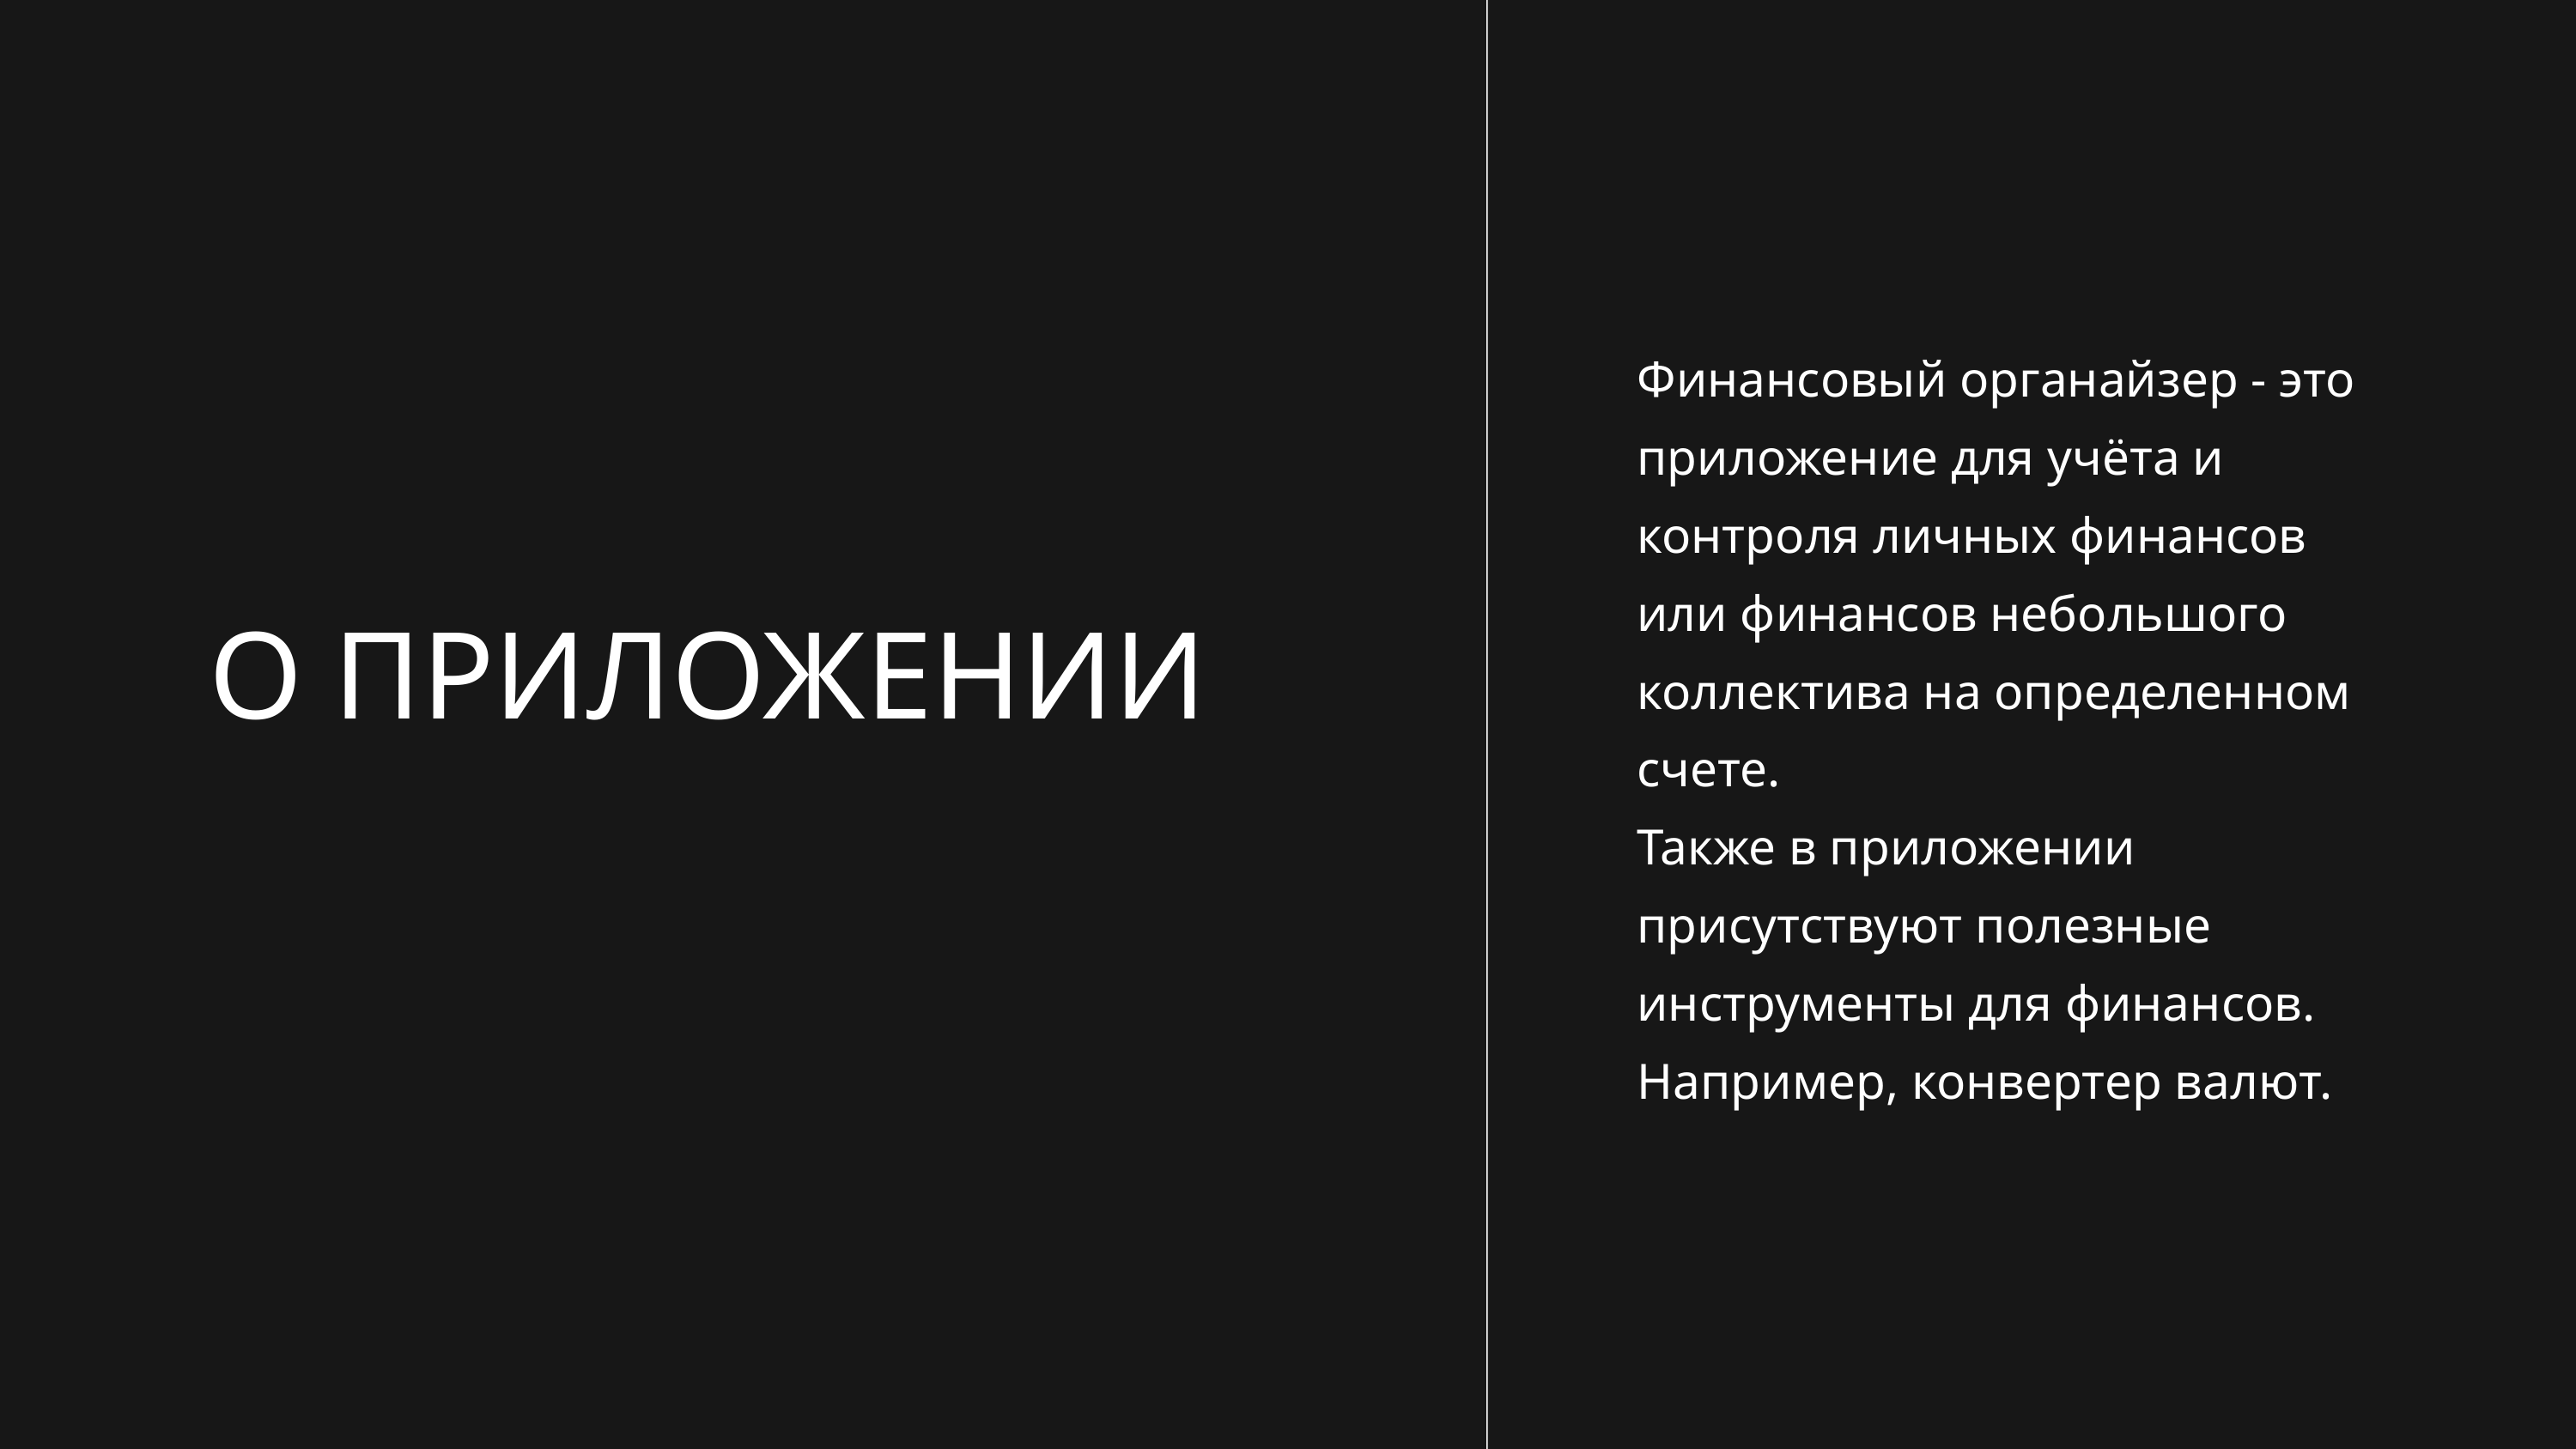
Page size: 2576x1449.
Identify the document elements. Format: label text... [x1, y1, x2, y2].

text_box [208, 592, 1289, 857]
text_box Финансовый органайзер - это приложение для учёта и контроля личных финансов или финансов небольшого коллектива на определенном счете. Также в приложении присутствуют полезные инструменты для финансов. Например, конвертер валют. [1637, 329, 2372, 1109]
